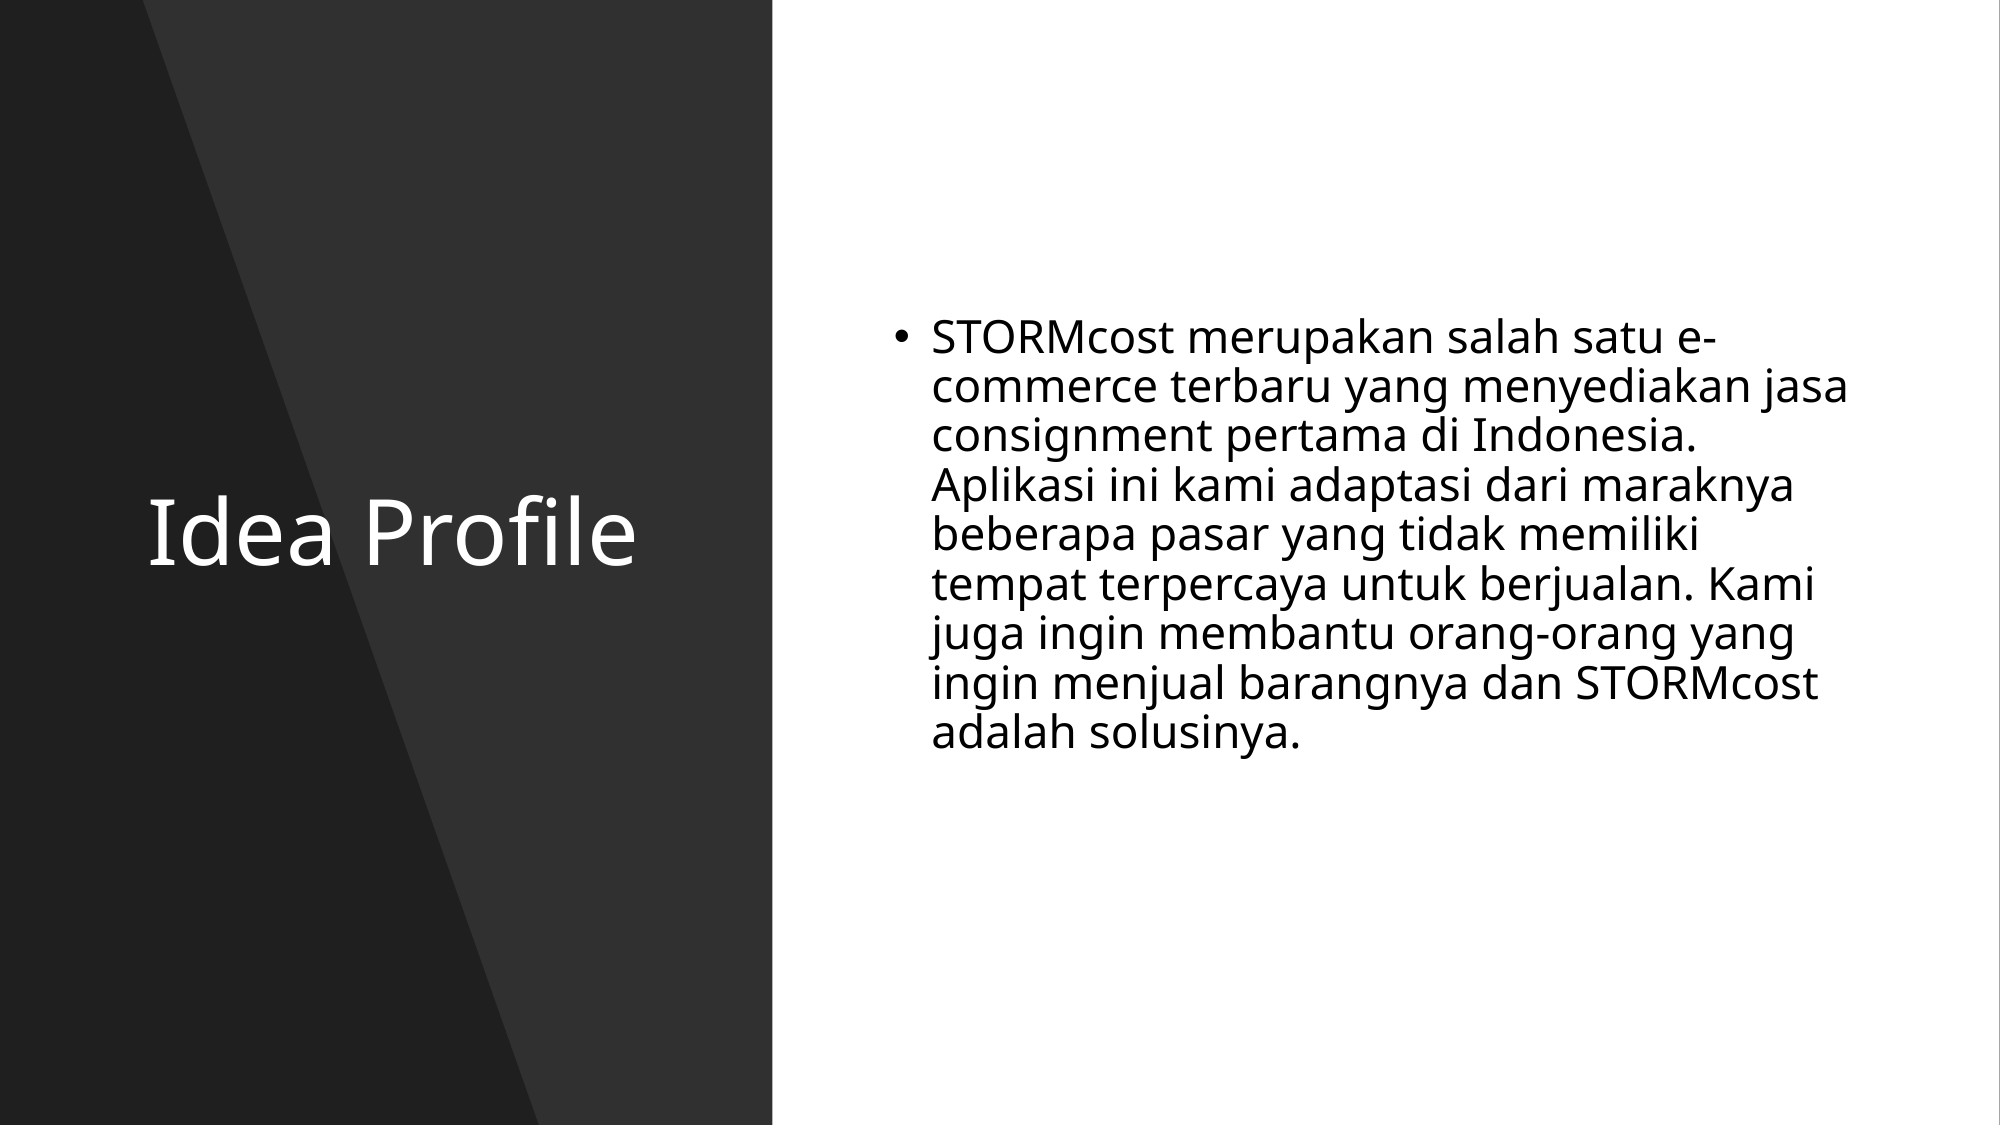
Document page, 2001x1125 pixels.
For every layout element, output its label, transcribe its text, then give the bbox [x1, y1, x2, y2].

text_box [773, 0, 2000, 1125]
title Idea Profile [131, 105, 671, 967]
text_box [145, 0, 773, 1125]
list STORMcost merupakan salah satu e-commerce terbaru yang menyediakan jasa consignment pertama di Indonesia. Aplikasi ini kami adaptasi dari maraknya beberapa pasar yang tidak memiliki tempat terpercaya untuk berjualan. Kami juga ingin membantu orang-orang yang ingin menjual barangnya dan STORMcost adalah solusinya. [878, 105, 1868, 967]
text_box [0, 0, 540, 1125]
